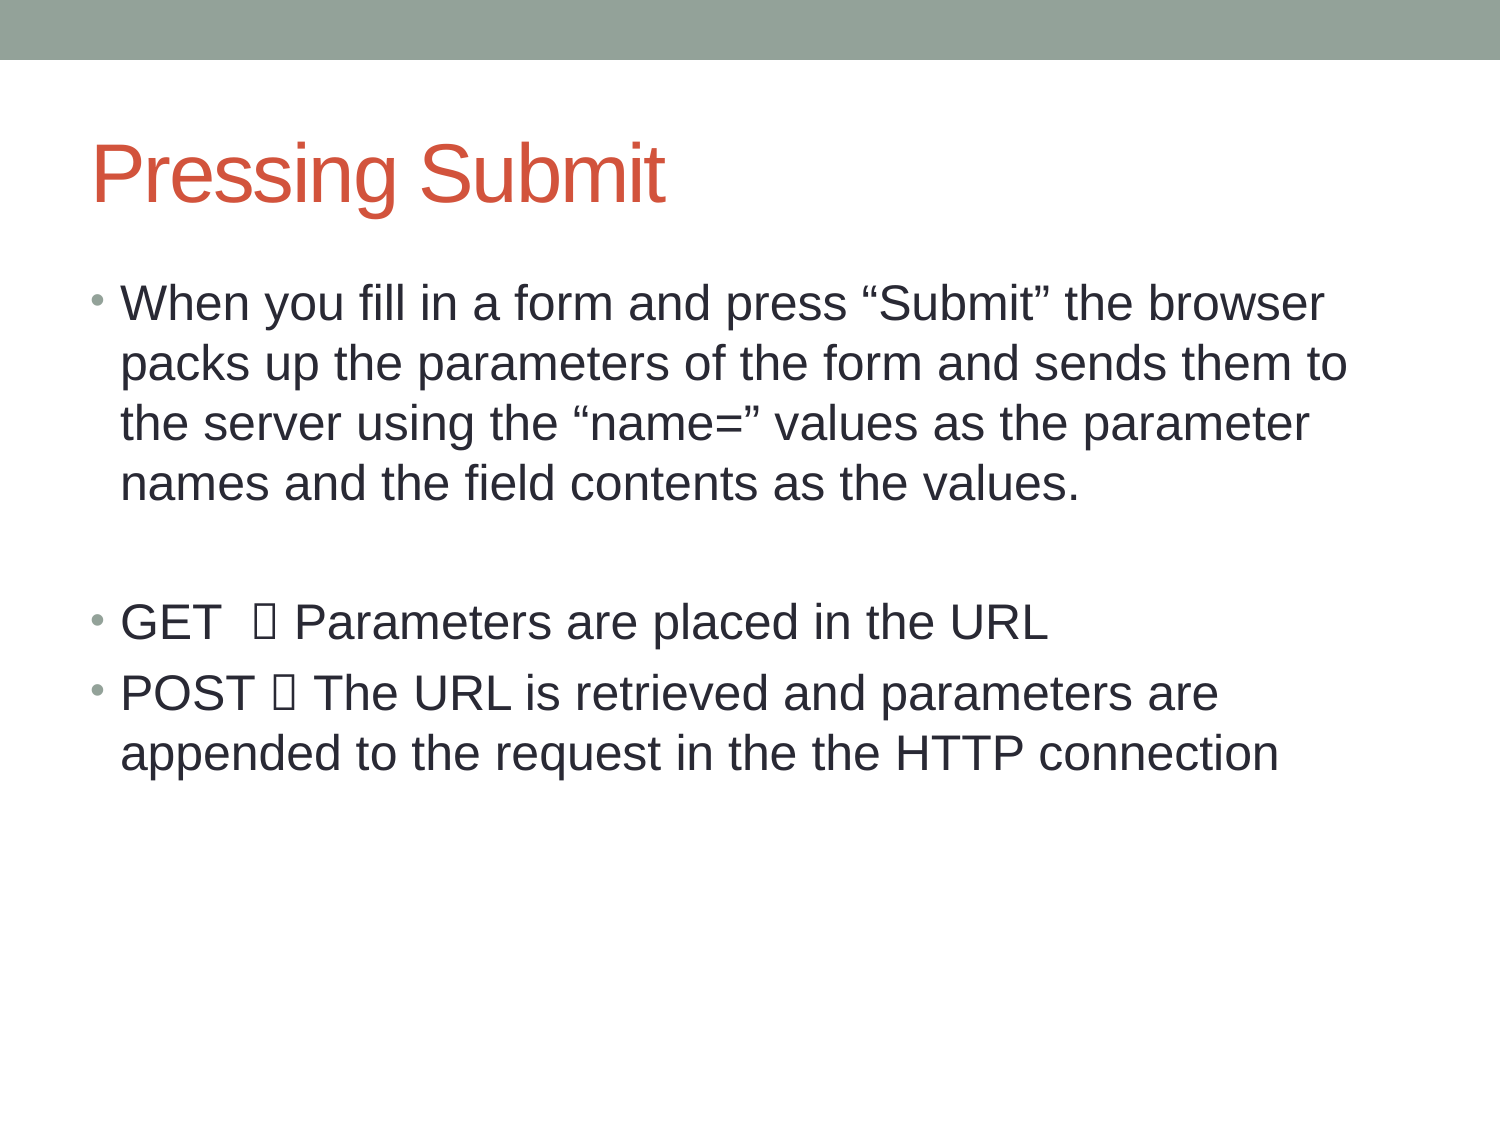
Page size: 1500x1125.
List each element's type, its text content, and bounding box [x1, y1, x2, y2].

title Pressing Submit [75, 87, 1425, 250]
list When you ﬁll in a form and press “Submit” the browser packs up the parameters of the form and sends them to the server using the “name=” values as the parameter names and the ﬁeld contents as the values. GET  Parameters are placed in the URL POST  The URL is retrieved and parameters are appended to the request in the the HTTP connection [75, 262, 1425, 1063]
